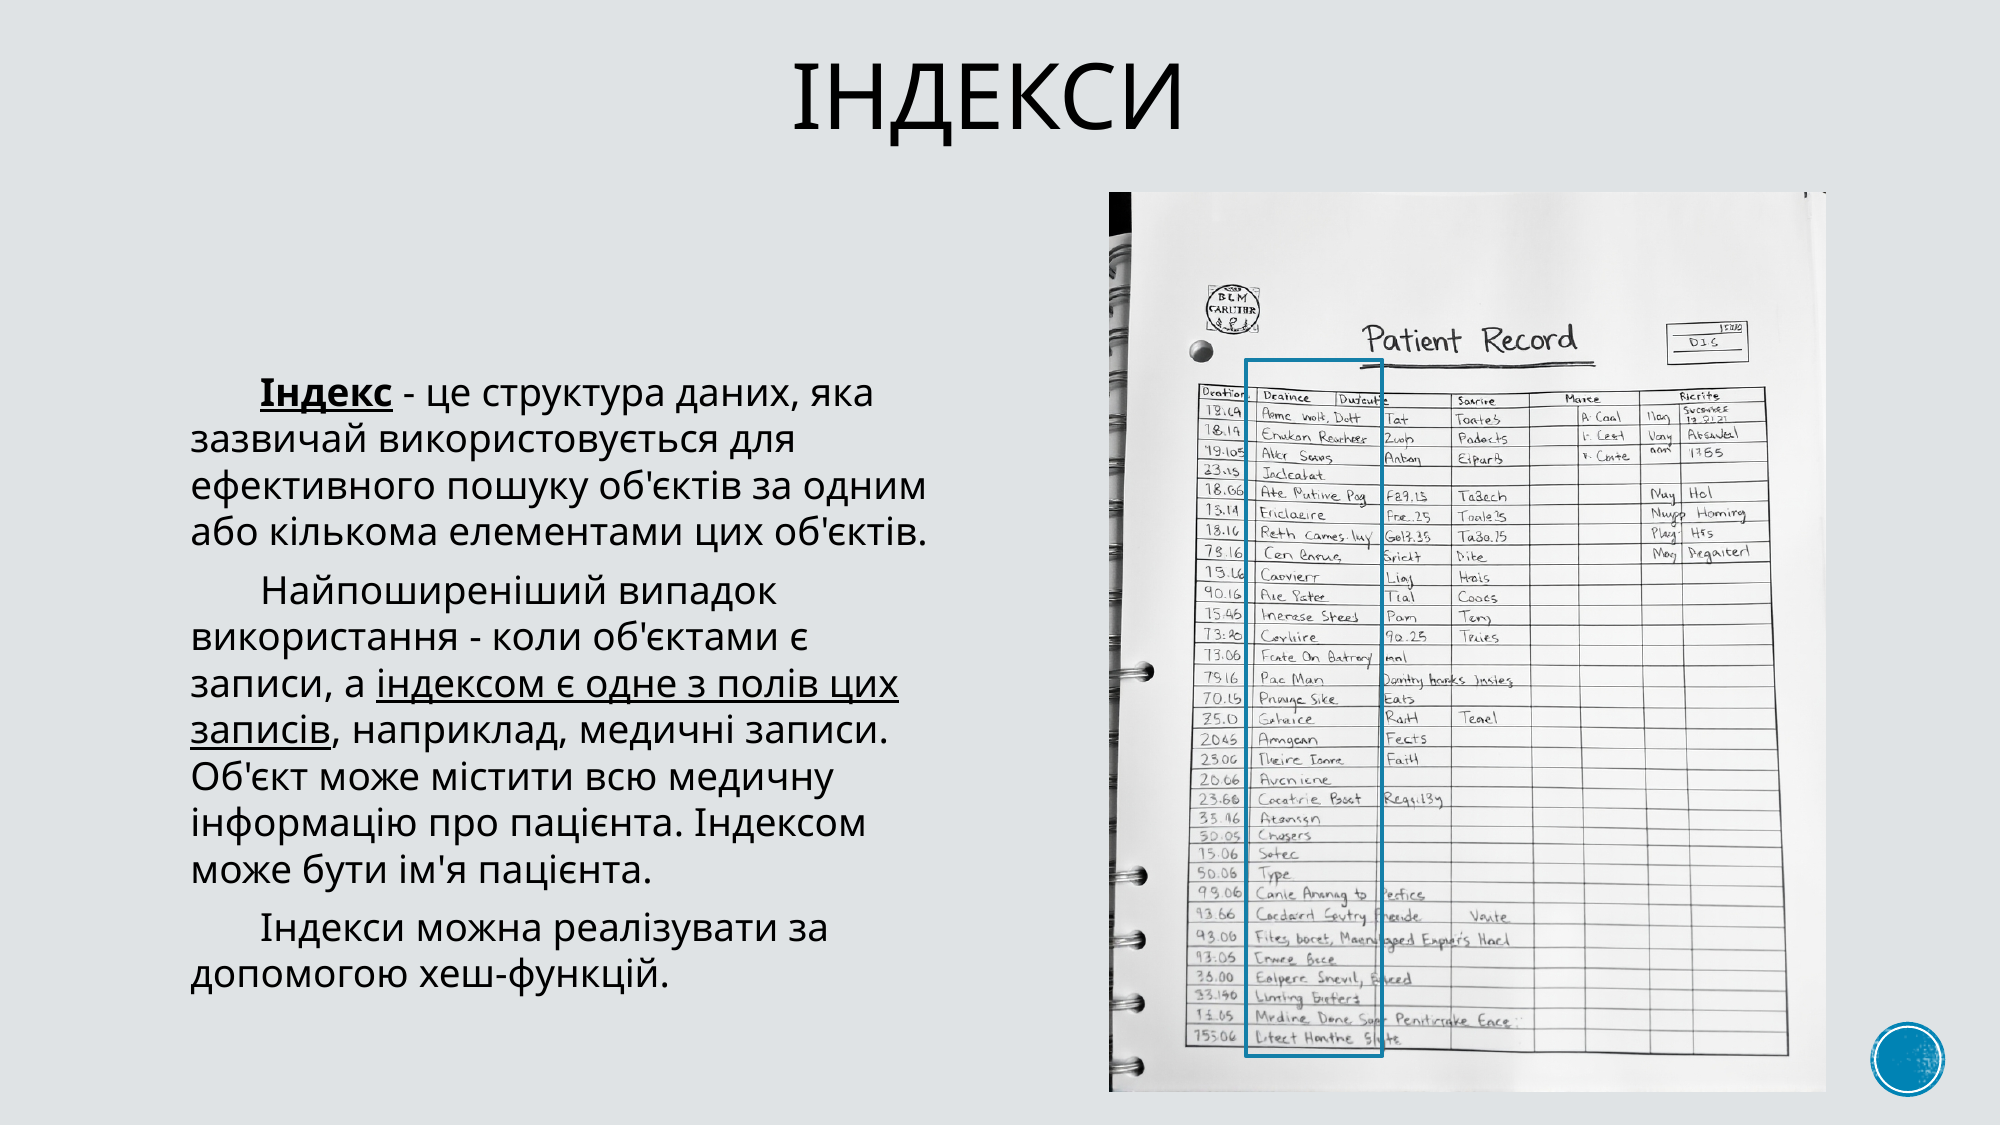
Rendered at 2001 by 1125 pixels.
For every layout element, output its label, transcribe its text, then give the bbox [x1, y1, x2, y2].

list Індекс - це структура даних, яка зазвичай використовується для ефективного пошуку об'єктів за одним або кількома елементами цих об'єктів. Найпоширеніший випадок використання - коли об'єктами є записи, а індексом є одне з полів цих записів, наприклад, медичні записи. Об'єкт може містити всю медичну інформацію про пацієнта. Індексом може бути ім'я пацієнта. Індекси можна реалізувати за допомогою хеш-функцій. [175, 360, 956, 1013]
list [1112, 196, 1823, 1090]
title Індекси [164, 7, 1815, 193]
